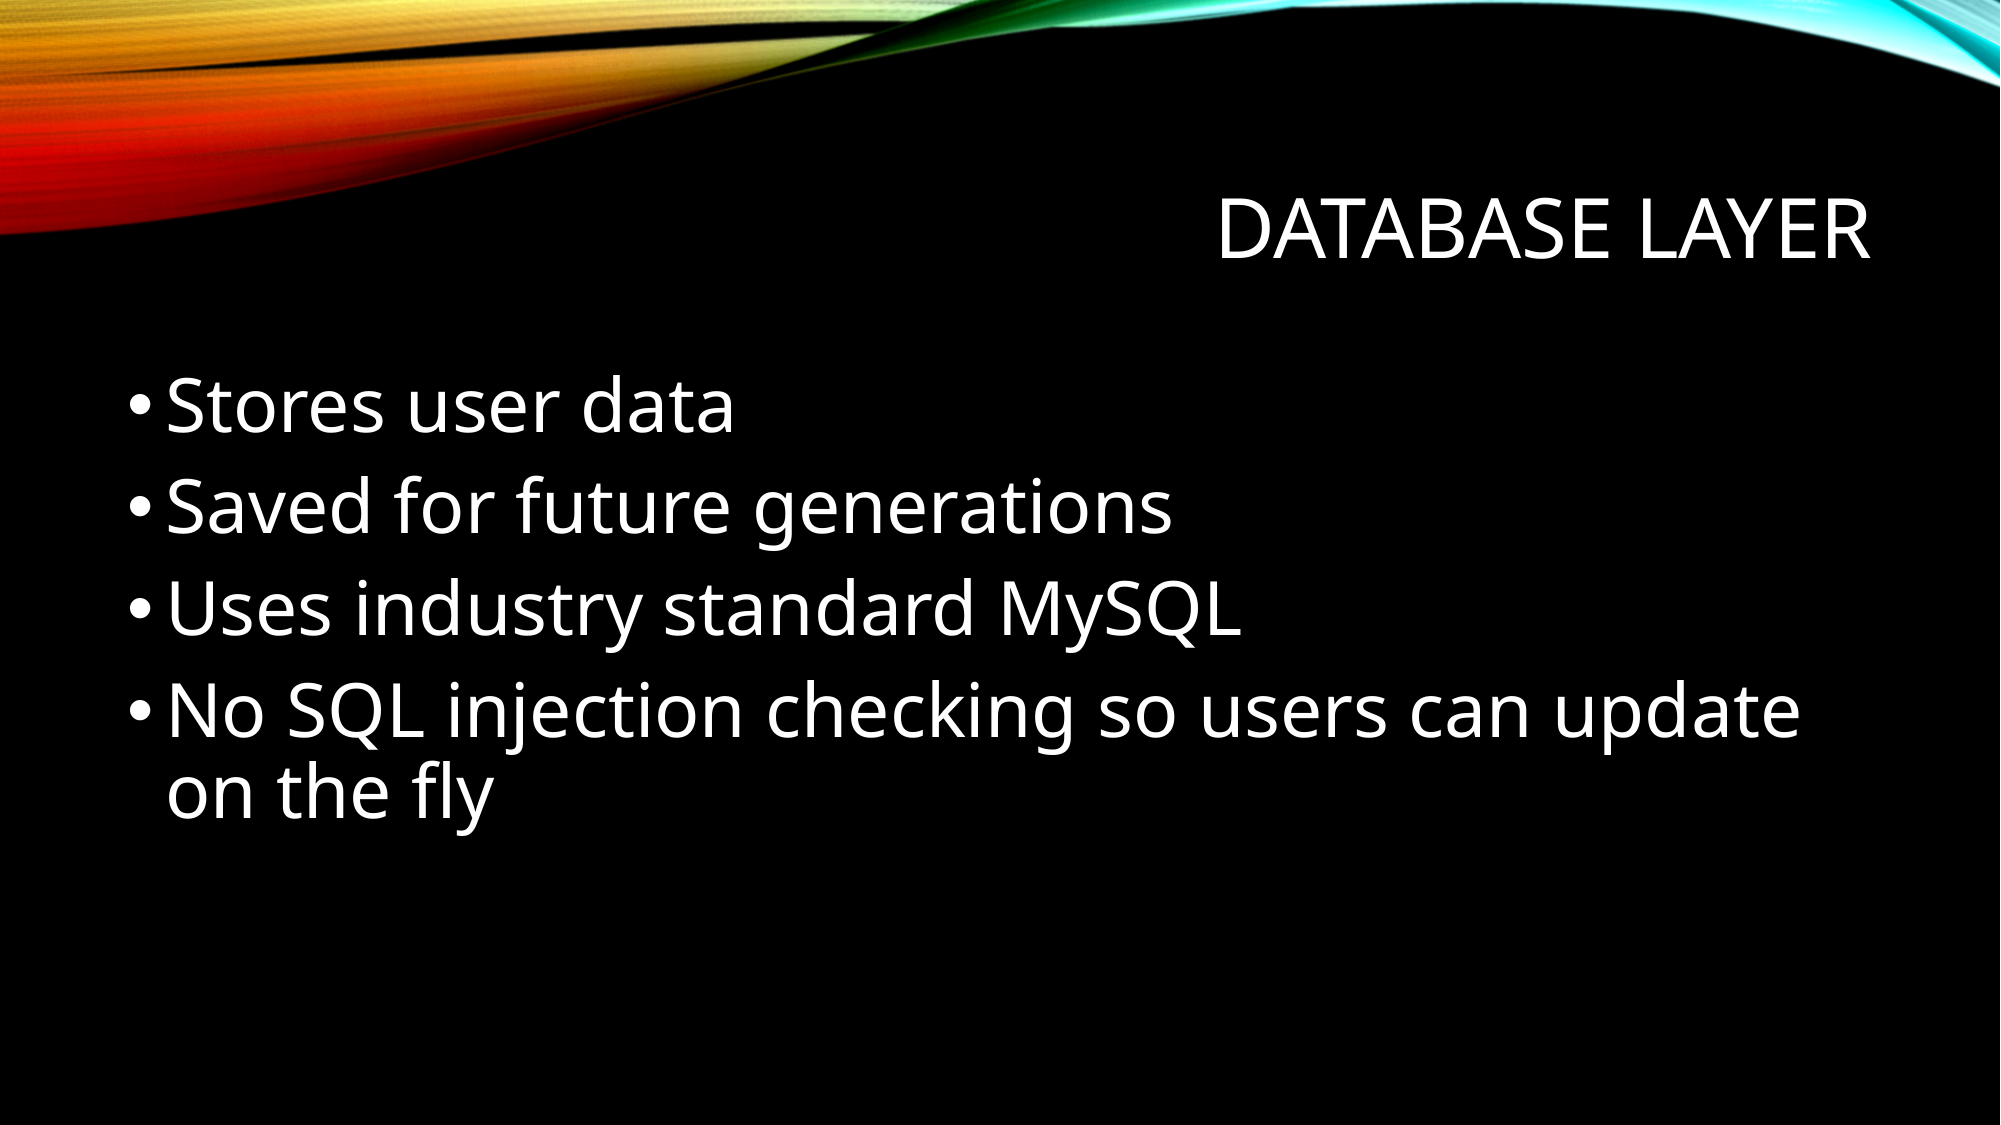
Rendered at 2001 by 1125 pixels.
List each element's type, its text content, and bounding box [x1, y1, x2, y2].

picture [0, 0, 2000, 237]
title Database layer [474, 125, 1888, 338]
list Stores user data Saved for future generations Uses industry standard MySQL No SQL injection checking so users can update on the fly [112, 360, 1888, 1021]
